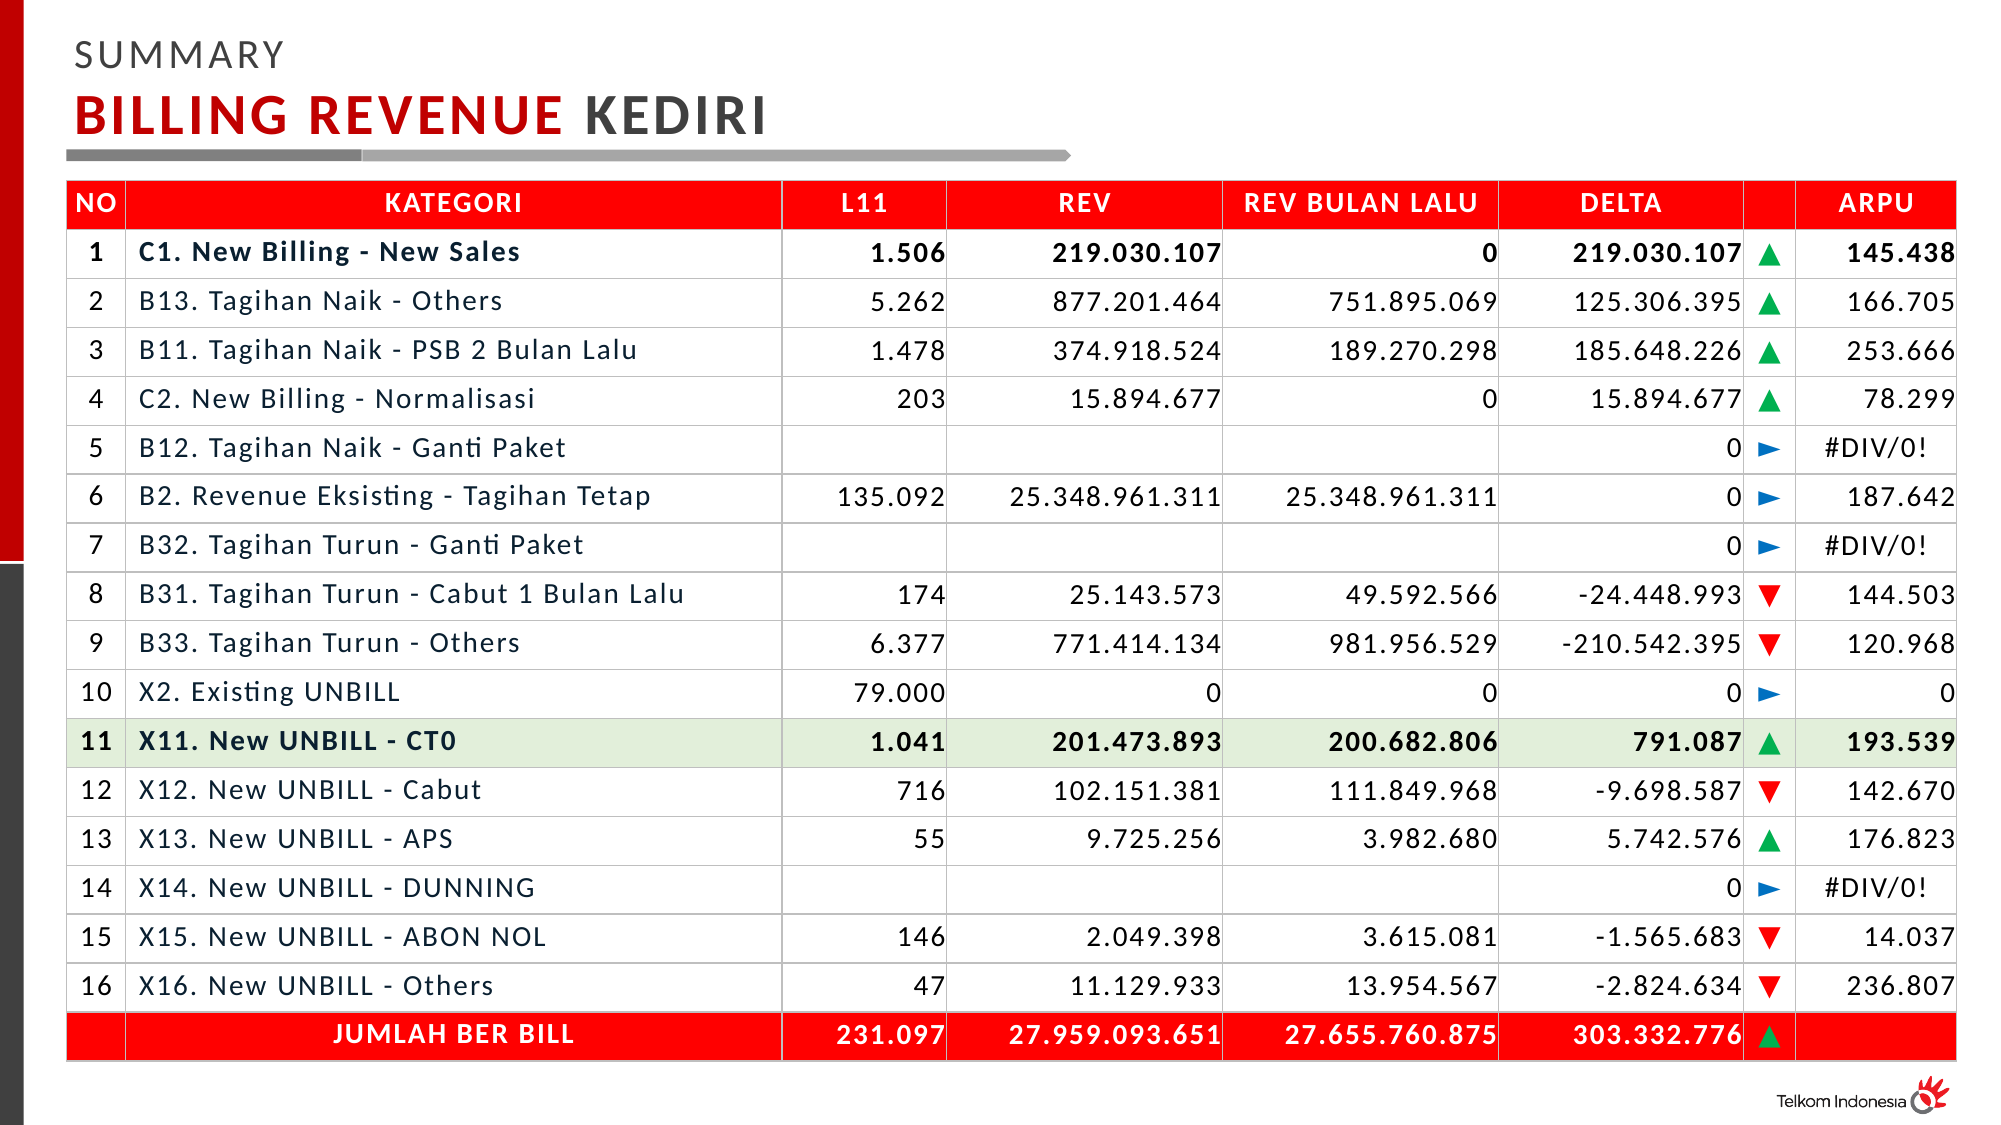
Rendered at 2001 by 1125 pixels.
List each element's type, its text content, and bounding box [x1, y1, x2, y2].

table_cell 78.299 [1796, 377, 1956, 425]
table_cell ▲ [1744, 230, 1795, 278]
table_cell ▲ [1744, 1013, 1795, 1060]
table_cell 219.030.107 [1499, 230, 1743, 278]
table_cell 25.348.961.311 [947, 475, 1222, 522]
table_cell 49.592.566 [1223, 573, 1498, 620]
table_cell 877.201.464 [947, 279, 1222, 327]
table_cell 7 [67, 524, 125, 571]
text_box SUMMARY BILLING REVENUE KEDIRI [59, 19, 782, 154]
table_cell 0 [1499, 866, 1743, 913]
table_cell 5.742.576 [1499, 817, 1743, 865]
table_cell ► [1744, 426, 1795, 473]
table_cell 3 [67, 328, 125, 376]
table_cell [1223, 866, 1498, 913]
table_cell 145.438 [1796, 230, 1956, 278]
table_cell X14. New UNBILL - DUNNING [126, 866, 781, 913]
table_cell [947, 524, 1222, 571]
table_cell -2.824.634 [1499, 964, 1743, 1011]
table_cell 5 [67, 426, 125, 473]
table_cell JUMLAH BER BILL [126, 1013, 781, 1060]
table_cell ▲ [1744, 328, 1795, 376]
table_cell [947, 866, 1222, 913]
table_cell ▲ [1744, 719, 1795, 767]
table_cell 3.615.081 [1223, 915, 1498, 962]
table_cell 0 [1223, 670, 1498, 718]
table_header [1744, 181, 1795, 229]
table_cell 13 [67, 817, 125, 865]
table_cell B32. Tagihan Turun - Ganti Paket [126, 524, 781, 571]
table_cell 125.306.395 [1499, 279, 1743, 327]
table_cell [1796, 1013, 1956, 1060]
table_cell 0 [1223, 230, 1498, 278]
table_cell 102.151.381 [947, 768, 1222, 816]
table_cell B13. Tagihan Naik - Others [126, 279, 781, 327]
picture [1773, 1072, 1952, 1118]
table_cell 6 [67, 475, 125, 522]
table_cell B2. Revenue Eksisting - Tagihan Tetap [126, 475, 781, 522]
table_cell #DIV/0! [1796, 426, 1956, 473]
table_cell 174 [783, 573, 946, 620]
table_cell 176.823 [1796, 817, 1956, 865]
table_cell X15. New UNBILL - ABON NOL [126, 915, 781, 962]
table_cell -24.448.993 [1499, 573, 1743, 620]
table_cell 3.982.680 [1223, 817, 1498, 865]
table_cell 15.894.677 [1499, 377, 1743, 425]
table_cell ▼ [1744, 768, 1795, 816]
table_cell B11. Tagihan Naik - PSB 2 Bulan Lalu [126, 328, 781, 376]
table_cell #DIV/0! [1796, 866, 1956, 913]
table_cell -9.698.587 [1499, 768, 1743, 816]
table_cell 13.954.567 [1223, 964, 1498, 1011]
table_cell 981.956.529 [1223, 621, 1498, 669]
table_cell X11. New UNBILL - CT0 [126, 719, 781, 767]
table_cell B12. Tagihan Naik - Ganti Paket [126, 426, 781, 473]
table_cell 27.959.093.651 [947, 1013, 1222, 1060]
table_cell ▼ [1744, 964, 1795, 1011]
table_cell 0 [1223, 377, 1498, 425]
table_cell 2 [67, 279, 125, 327]
table_header REV BULAN LALU [1223, 181, 1498, 229]
table_cell 146 [783, 915, 946, 962]
table_cell 374.918.524 [947, 328, 1222, 376]
table_cell 751.895.069 [1223, 279, 1498, 327]
table_cell ▲ [1744, 377, 1795, 425]
table_cell [1223, 426, 1498, 473]
table_cell 231.097 [783, 1013, 946, 1060]
table_cell 4 [67, 377, 125, 425]
table_cell 0 [1796, 670, 1956, 718]
table_cell 47 [783, 964, 946, 1011]
table_cell 203 [783, 377, 946, 425]
table_cell 11.129.933 [947, 964, 1222, 1011]
table_cell 25.143.573 [947, 573, 1222, 620]
table_cell 166.705 [1796, 279, 1956, 327]
table_cell 0 [947, 670, 1222, 718]
table_cell ▲ [1744, 279, 1795, 327]
table_cell 0 [1499, 475, 1743, 522]
table_cell ► [1744, 670, 1795, 718]
table_cell 1.478 [783, 328, 946, 376]
table_cell 14 [67, 866, 125, 913]
table_cell 12 [67, 768, 125, 816]
table_cell [783, 426, 946, 473]
table_cell ► [1744, 475, 1795, 522]
table_cell 10 [67, 670, 125, 718]
table_cell -1.565.683 [1499, 915, 1743, 962]
table_cell 135.092 [783, 475, 946, 522]
table_cell 193.539 [1796, 719, 1956, 767]
table_cell 15.894.677 [947, 377, 1222, 425]
table_cell B33. Tagihan Turun - Others [126, 621, 781, 669]
table_cell 219.030.107 [947, 230, 1222, 278]
table_cell 16 [67, 964, 125, 1011]
table_header KATEGORI [126, 181, 781, 229]
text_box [66, 149, 1071, 162]
table_header DELTA [1499, 181, 1743, 229]
table_header REV [947, 181, 1222, 229]
table_header L11 [783, 181, 946, 229]
table_cell [947, 426, 1222, 473]
table_cell C1. New Billing - New Sales [126, 230, 781, 278]
table_cell 771.414.134 [947, 621, 1222, 669]
table_cell 144.503 [1796, 573, 1956, 620]
table_cell 200.682.806 [1223, 719, 1498, 767]
table_cell X2. Existing UNBILL [126, 670, 781, 718]
table_header NO [67, 181, 125, 229]
table_cell 111.849.968 [1223, 768, 1498, 816]
table_cell 253.666 [1796, 328, 1956, 376]
table_cell 303.332.776 [1499, 1013, 1743, 1060]
table_cell [1223, 524, 1498, 571]
table_cell #DIV/0! [1796, 524, 1956, 571]
table_cell ► [1744, 866, 1795, 913]
table_cell 0 [1499, 426, 1743, 473]
table_cell 1 [67, 230, 125, 278]
table_cell 201.473.893 [947, 719, 1222, 767]
table_cell 1.506 [783, 230, 946, 278]
table_cell X13. New UNBILL - APS [126, 817, 781, 865]
table_cell 187.642 [1796, 475, 1956, 522]
table_cell 55 [783, 817, 946, 865]
table_cell 79.000 [783, 670, 946, 718]
table_cell -210.542.395 [1499, 621, 1743, 669]
table_cell ▲ [1744, 817, 1795, 865]
table_cell 2.049.398 [947, 915, 1222, 962]
table_cell X16. New UNBILL - Others [126, 964, 781, 1011]
table_cell 236.807 [1796, 964, 1956, 1011]
table_cell [67, 1013, 125, 1060]
table_cell 9 [67, 621, 125, 669]
table_cell 9.725.256 [947, 817, 1222, 865]
table_cell 142.670 [1796, 768, 1956, 816]
table_cell 0 [1499, 670, 1743, 718]
table_cell ▼ [1744, 573, 1795, 620]
text_box [1021, 520, 1029, 565]
table_header ARPU [1796, 181, 1956, 229]
table_cell ▼ [1744, 915, 1795, 962]
table_cell 11 [67, 719, 125, 767]
table_cell 185.648.226 [1499, 328, 1743, 376]
table_cell 189.270.298 [1223, 328, 1498, 376]
table_cell [783, 524, 946, 571]
table_cell 1.041 [783, 719, 946, 767]
table_cell 25.348.961.311 [1223, 475, 1498, 522]
table_cell 716 [783, 768, 946, 816]
table_cell 791.087 [1499, 719, 1743, 767]
table_cell 120.968 [1796, 621, 1956, 669]
table_cell 0 [1499, 524, 1743, 571]
table_cell 15 [67, 915, 125, 962]
table_cell 6.377 [783, 621, 946, 669]
table_cell ► [1744, 524, 1795, 571]
table_cell 5.262 [783, 279, 946, 327]
table_cell ▼ [1744, 621, 1795, 669]
table_cell 8 [67, 573, 125, 620]
table_cell 27.655.760.875 [1223, 1013, 1498, 1060]
table_cell [783, 866, 946, 913]
table_cell B31. Tagihan Turun - Cabut 1 Bulan Lalu [126, 573, 781, 620]
table_cell C2. New Billing - Normalisasi [126, 377, 781, 425]
table_cell 14.037 [1796, 915, 1956, 962]
table_cell X12. New UNBILL - Cabut [126, 768, 781, 816]
